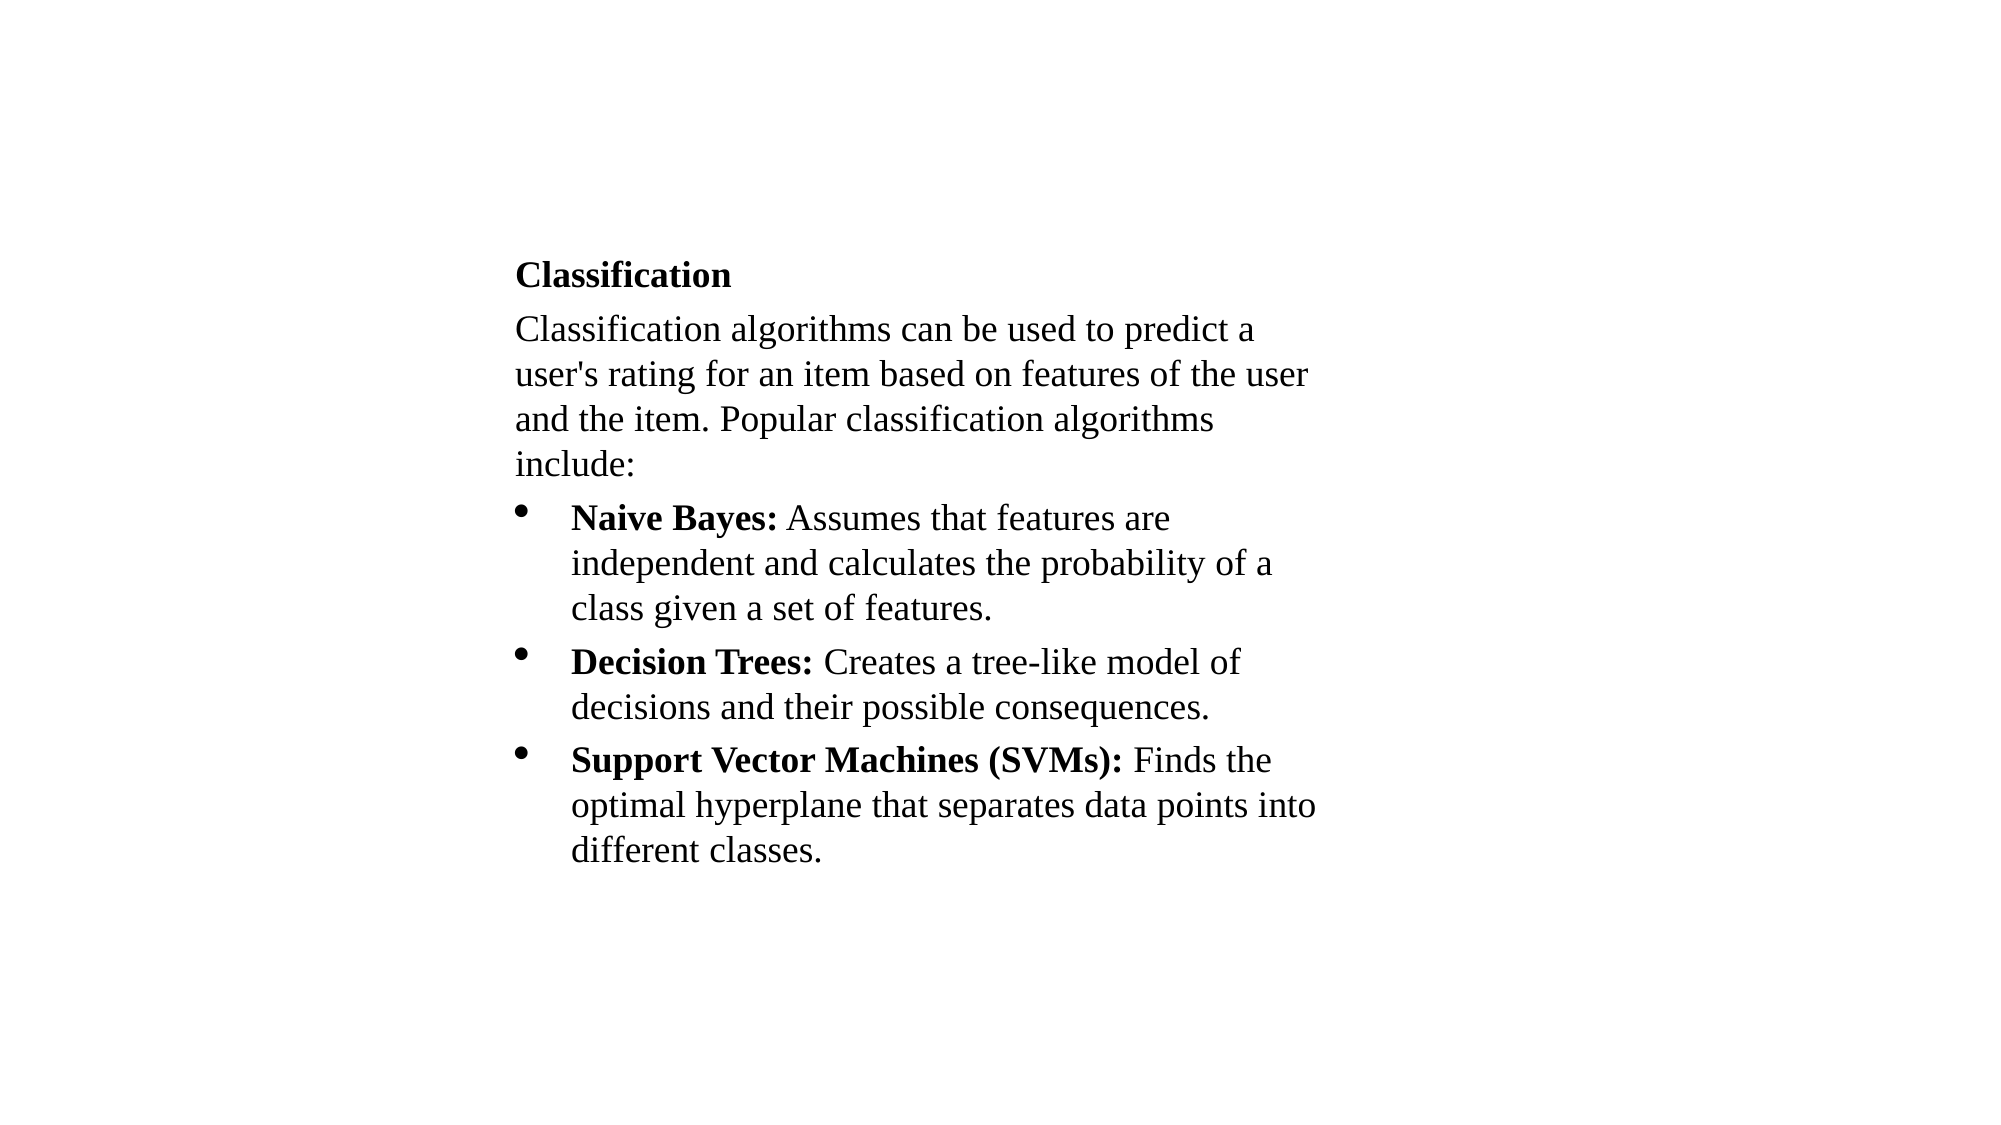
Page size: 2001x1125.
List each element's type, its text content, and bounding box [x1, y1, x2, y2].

text_box Classification Classification algorithms can be used to predict a user's rating for an item based on features of the user and the item. Popular classification algorithms include: Naive Bayes: Assumes that features are independent and calculates the probability of a class given a set of features. Decision Trees: Creates a tree-like model of decisions and their possible consequences. Support Vector Machines (SVMs): Finds the optimal hyperplane that separates data points into different classes. [500, 242, 1501, 878]
